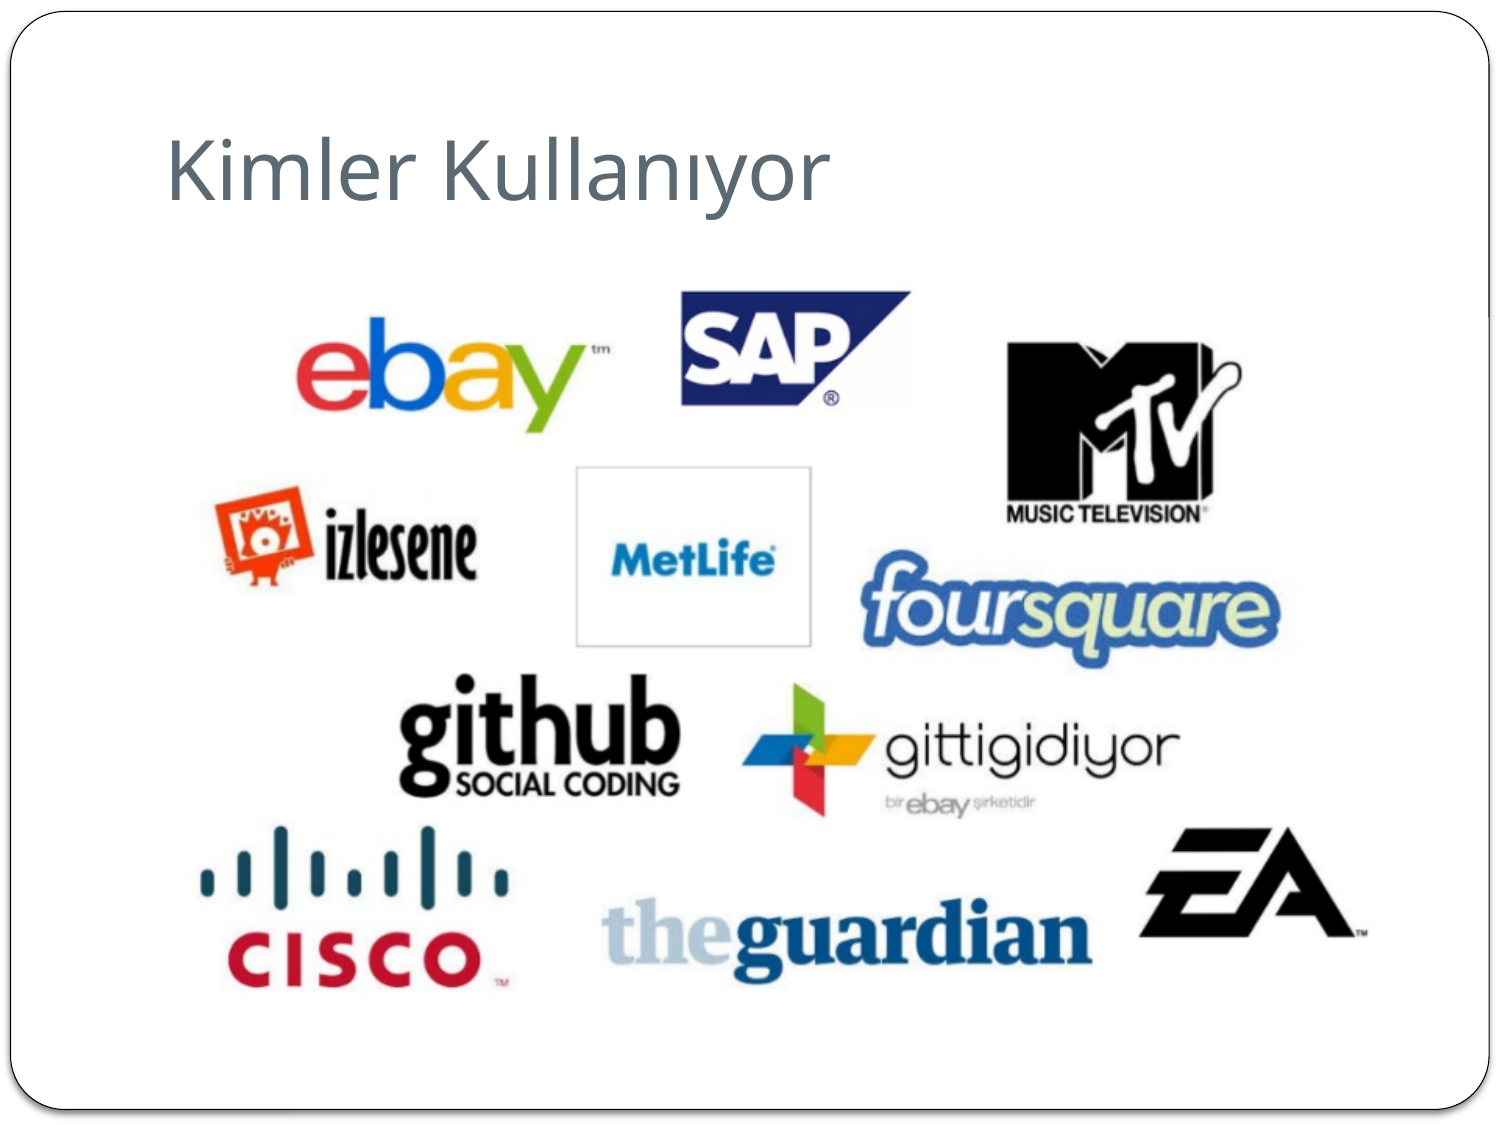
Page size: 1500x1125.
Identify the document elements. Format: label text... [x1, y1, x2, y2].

title Kimler Kullanıyor [150, 45, 1425, 233]
picture [170, 269, 1377, 1000]
